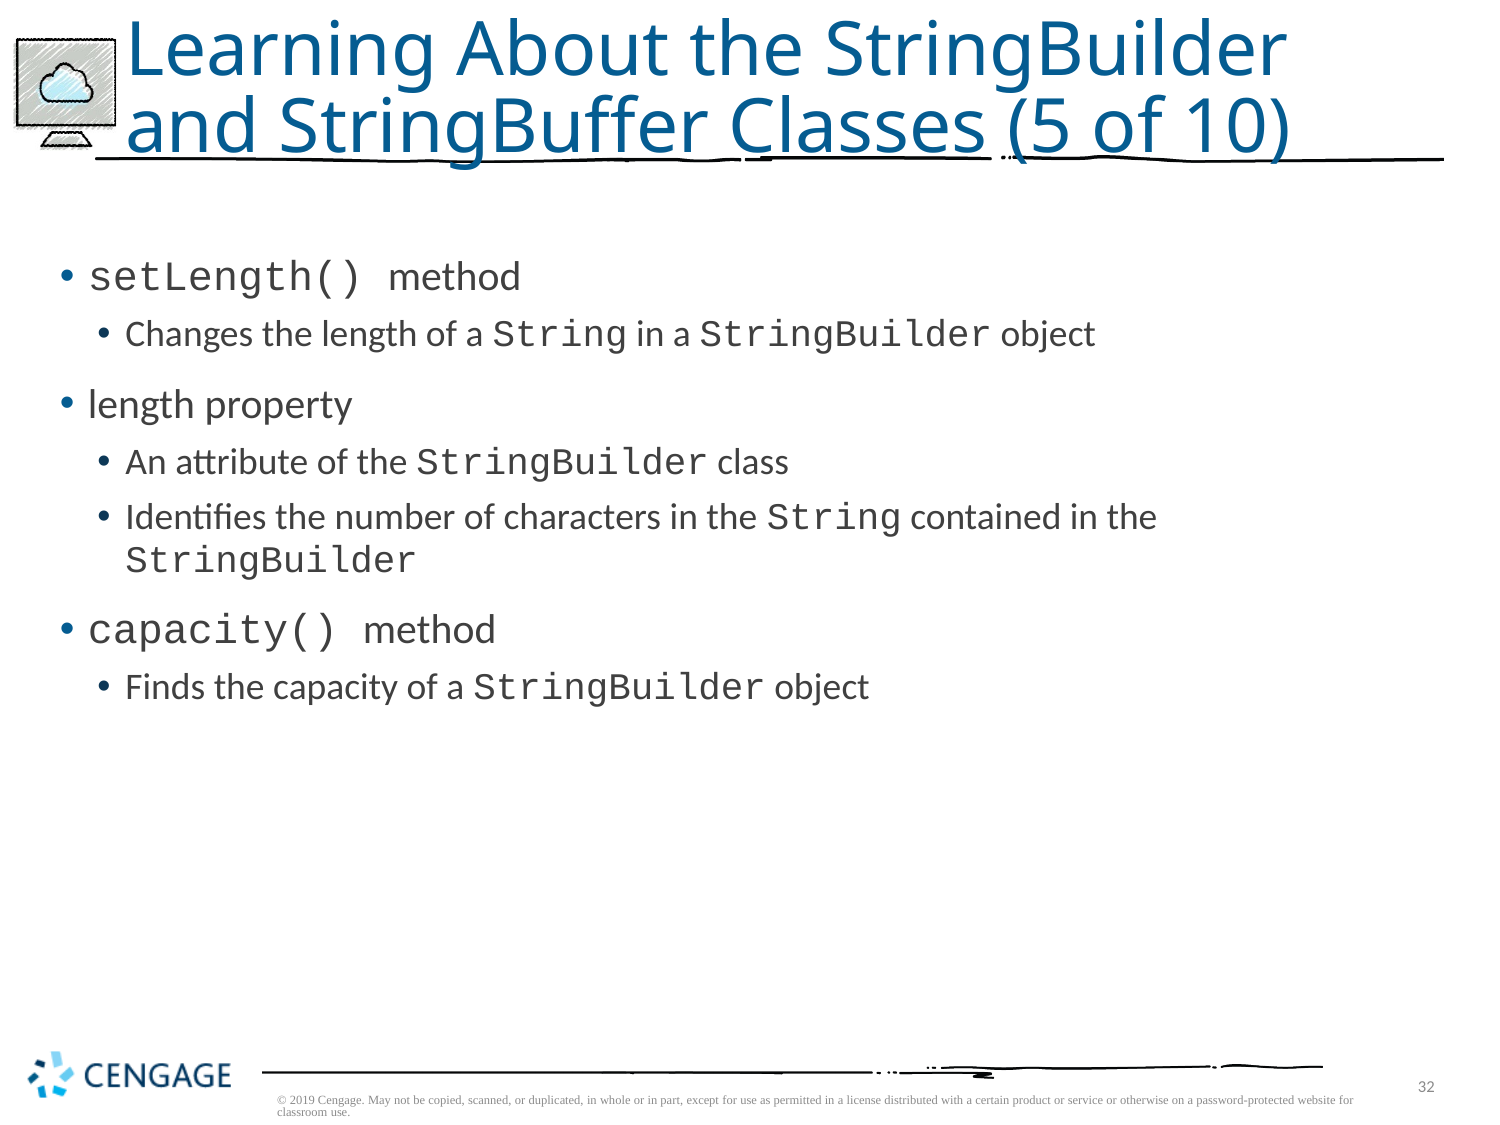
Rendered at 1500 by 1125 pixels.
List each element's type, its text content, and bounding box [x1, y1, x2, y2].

title Learning About the StringBuilder and StringBuffer Classes (5 of 10) [125, 11, 1442, 170]
picture [13, 36, 117, 151]
picture [7, 1037, 244, 1111]
picture [95, 155, 125, 163]
footer © 2019 Cengage. May not be copied, scanned, or duplicated, in whole or in part, except for use as permitted in a license distributed with a certain product or service or otherwise on a password-protected website for classroom use. [262, 1079, 1375, 1120]
list setLength() method Changes the length of a String in a StringBuilder object length property An attribute of the StringBuilder class Identifies the number of characters in the String contained in the StringBuilder capacity() method Finds the capacity of a StringBuilder object [59, 252, 1441, 769]
picture [262, 1064, 1323, 1079]
